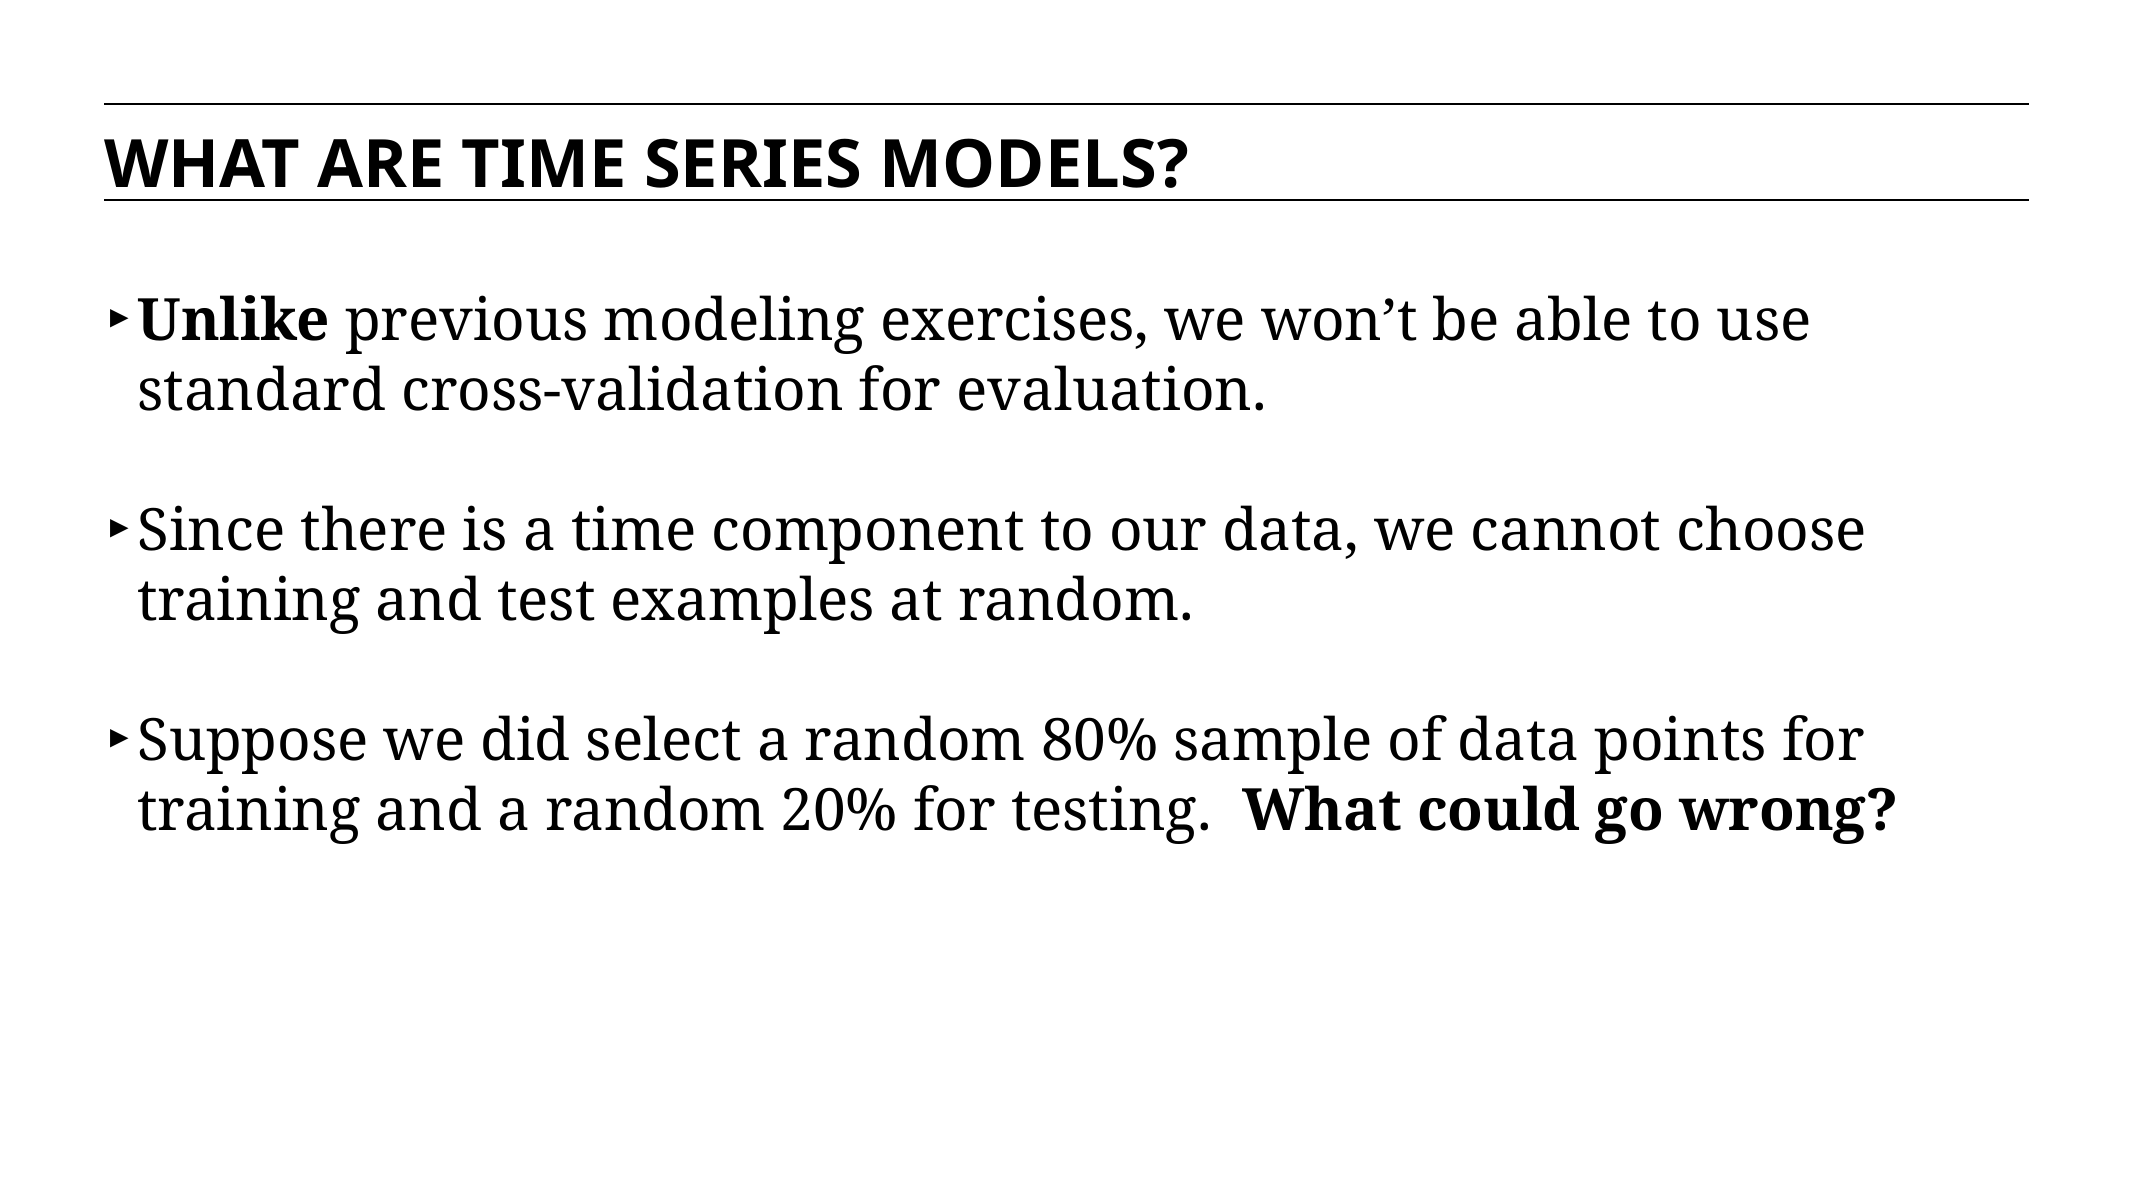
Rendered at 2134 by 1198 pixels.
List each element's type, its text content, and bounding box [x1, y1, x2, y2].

list Unlike previous modeling exercises, we won’t be able to use standard cross-validation for evaluation. Since there is a time component to our data, we cannot choose training and test examples at random. Suppose we did select a random 80% sample of data points for training and a random 20% for testing. What could go wrong? [104, 212, 2030, 837]
text_box WHAT ARE TIME SERIES MODELS? [104, 120, 2030, 192]
